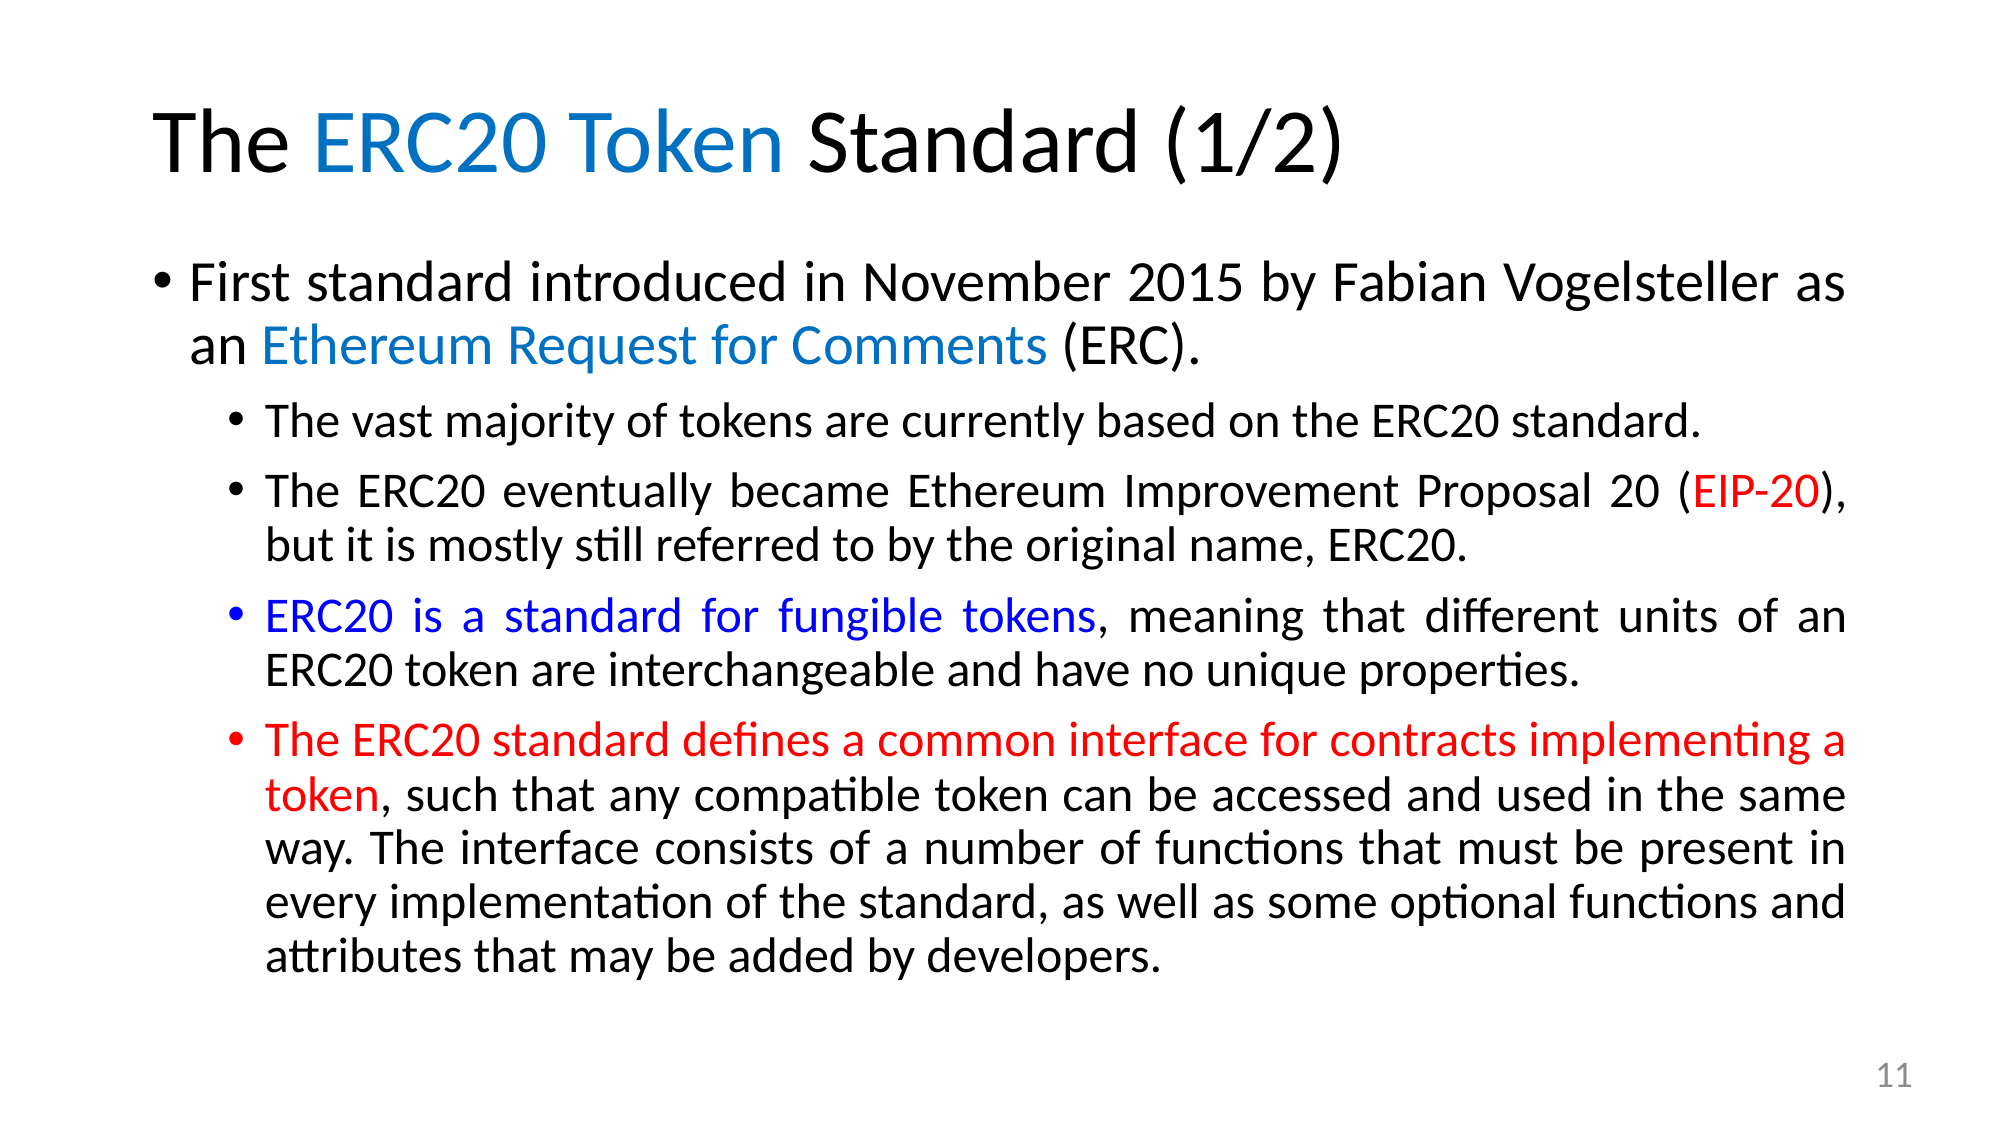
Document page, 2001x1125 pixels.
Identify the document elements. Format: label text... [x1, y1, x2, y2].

slide_number 11 [1477, 1042, 1928, 1103]
title The ERC20 Token Standard (1/2) [137, 59, 1863, 227]
list First standard introduced in November 2015 by Fabian Vogelsteller as an Ethereum Request for Comments (ERC). The vast majority of tokens are currently based on the ERC20 standard. The ERC20 eventually became Ethereum Improvement Proposal 20 (EIP-20), but it is mostly still referred to by the original name, ERC20. ERC20 is a standard for fungible tokens, meaning that different units of an ERC20 token are interchangeable and have no unique properties. The ERC20 standard defines a common interface for contracts implementing a token, such that any compatible token can be accessed and used in the same way. The interface consists of a number of functions that must be present in every implementation of the standard, as well as some optional functions and attributes that may be added by developers. [137, 244, 1863, 1014]
